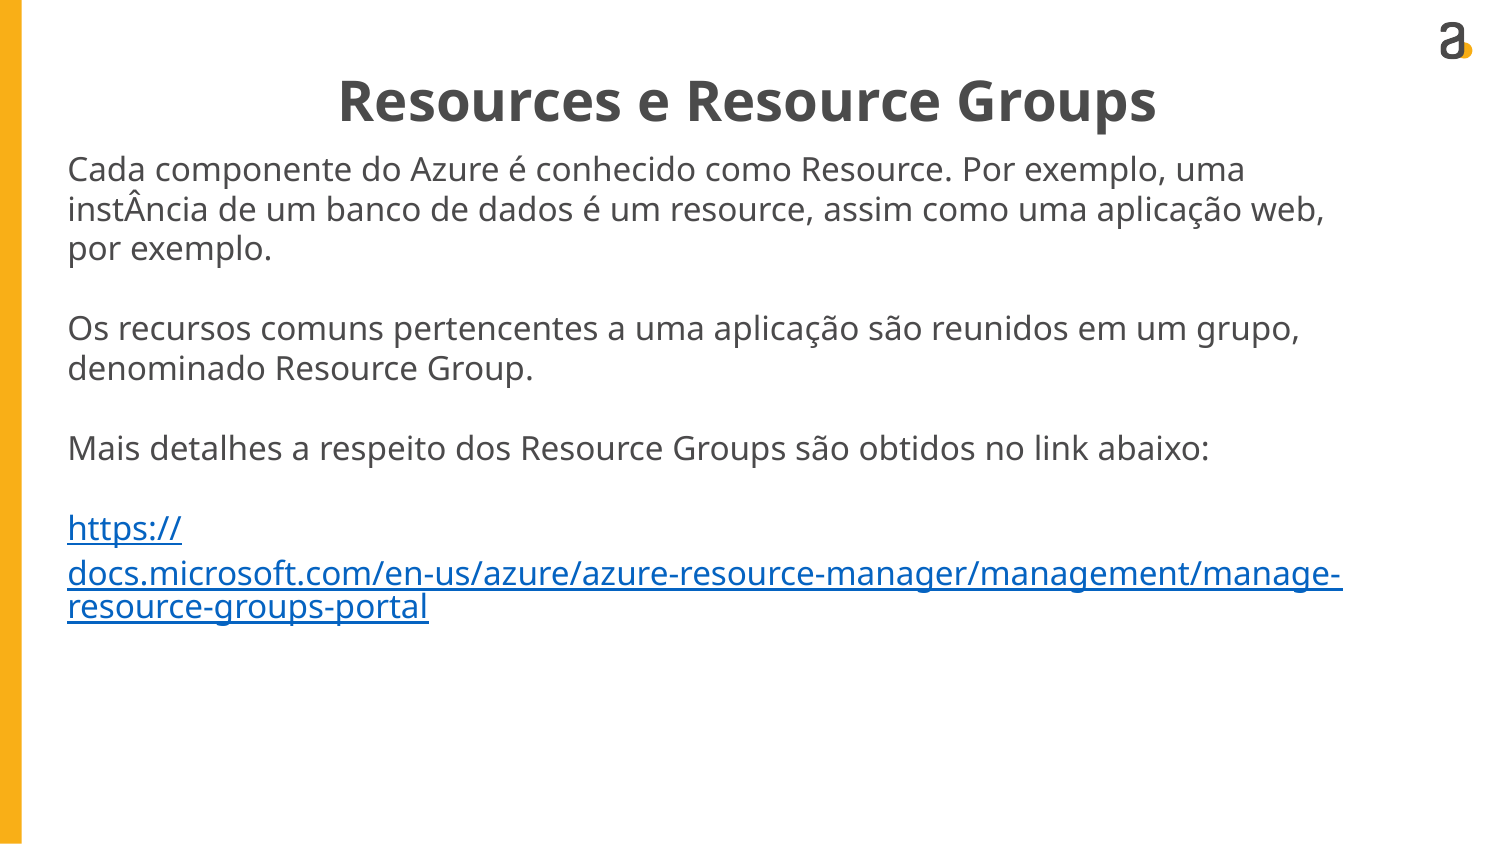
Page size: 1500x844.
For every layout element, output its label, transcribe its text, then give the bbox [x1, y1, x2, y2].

text_box Resources e Resource Groups [55, 59, 1440, 138]
text_box [0, 0, 22, 844]
picture [1431, 13, 1487, 68]
text_box Cada componente do Azure é conhecido como Resource. Por exemplo, uma instÂncia de um banco de dados é um resource, assim como uma aplicação web, por exemplo. Os recursos comuns pertencentes a uma aplicação são reunidos em um grupo, denominado Resource Group. Mais detalhes a respeito dos Resource Groups são obtidos no link abaixo: https://docs.microsoft.com/en-us/azure/azure-resource-manager/management/manage-resource-groups-portal [55, 142, 1364, 643]
